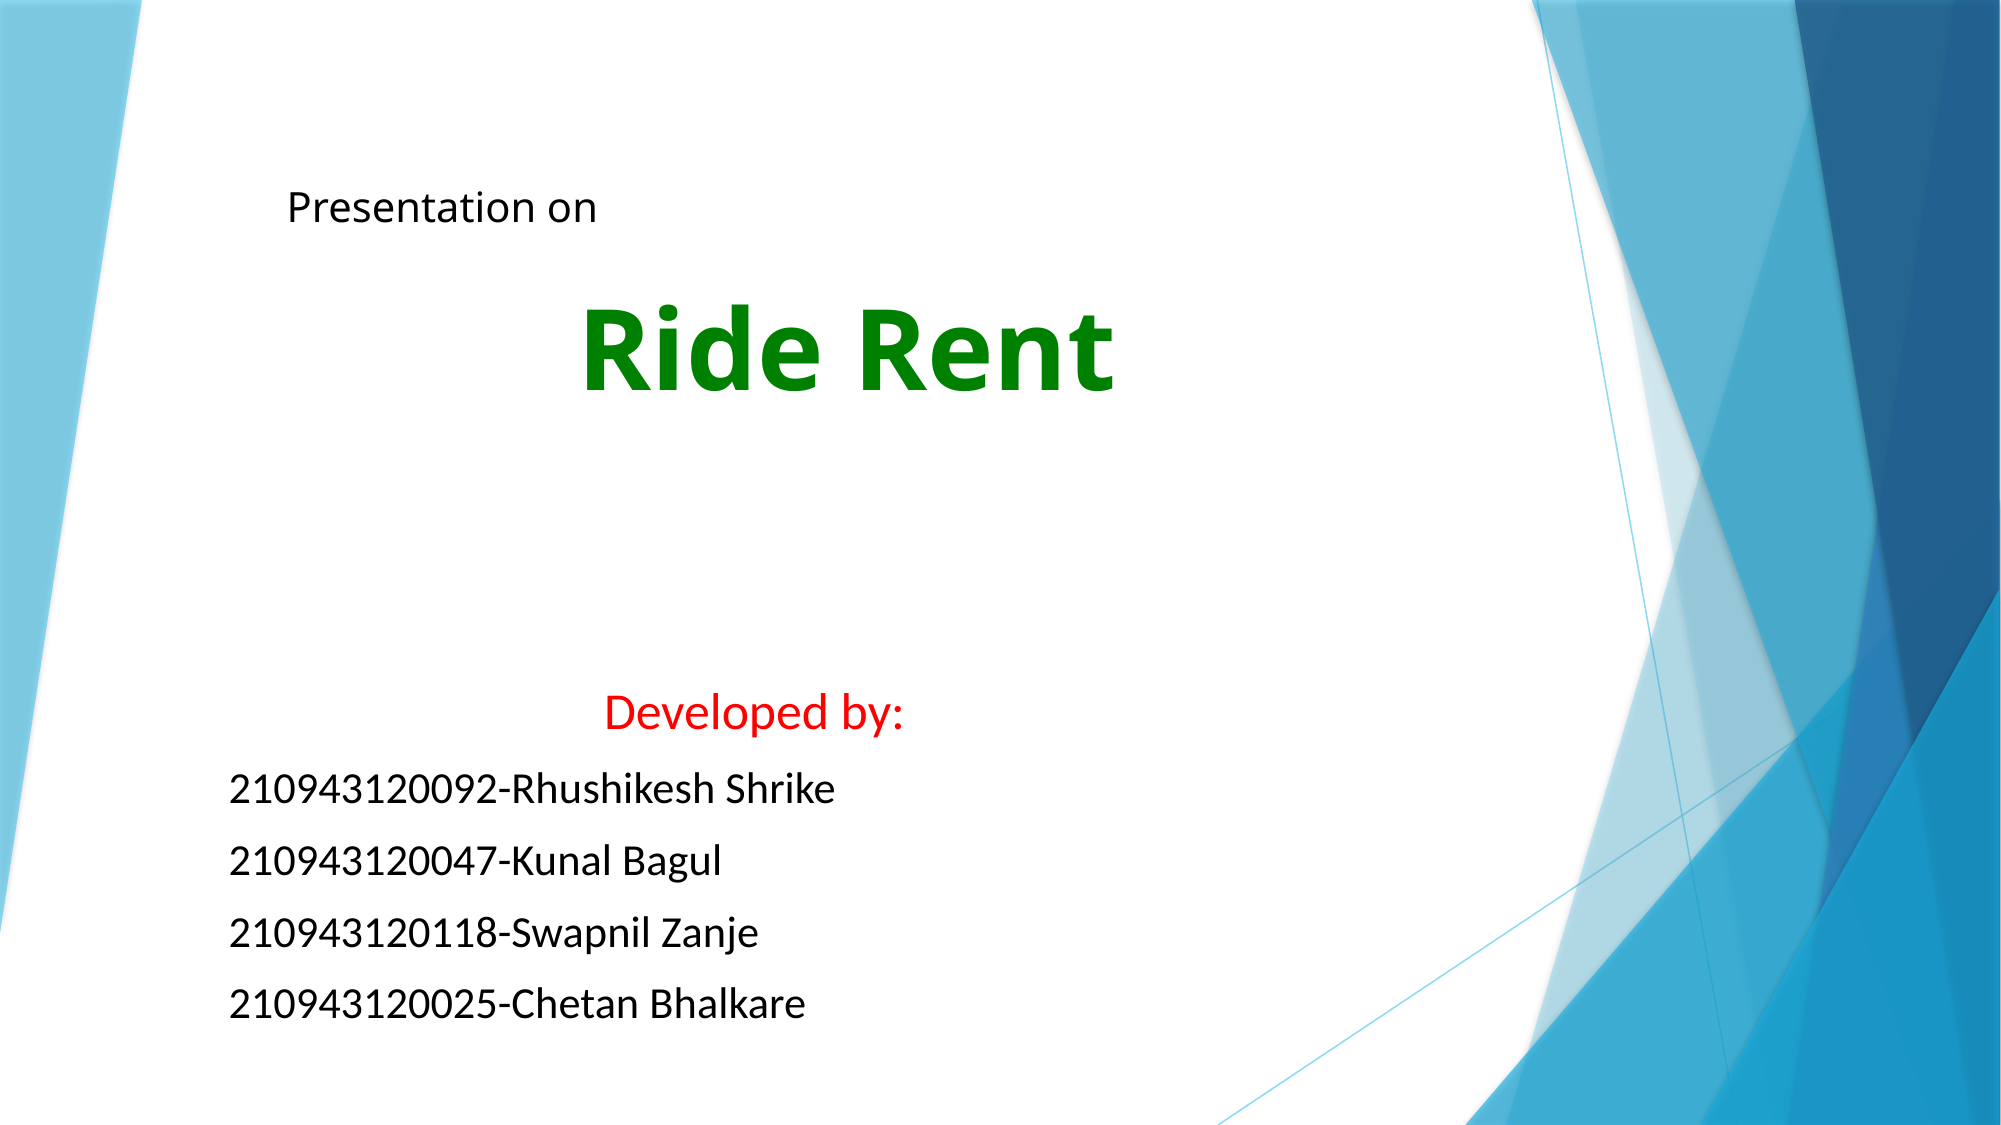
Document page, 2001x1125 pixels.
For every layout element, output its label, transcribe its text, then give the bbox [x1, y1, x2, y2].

title Presentation on [0, 103, 614, 239]
subtitle Developed by: 210943120092-Rhushikesh Shrike 210943120047-Kunal Bagul 210943120118-Swapnil Zanje 210943120025-Chetan Bhalkare [0, 670, 1510, 1043]
text_box Ride Rent [563, 270, 1923, 421]
